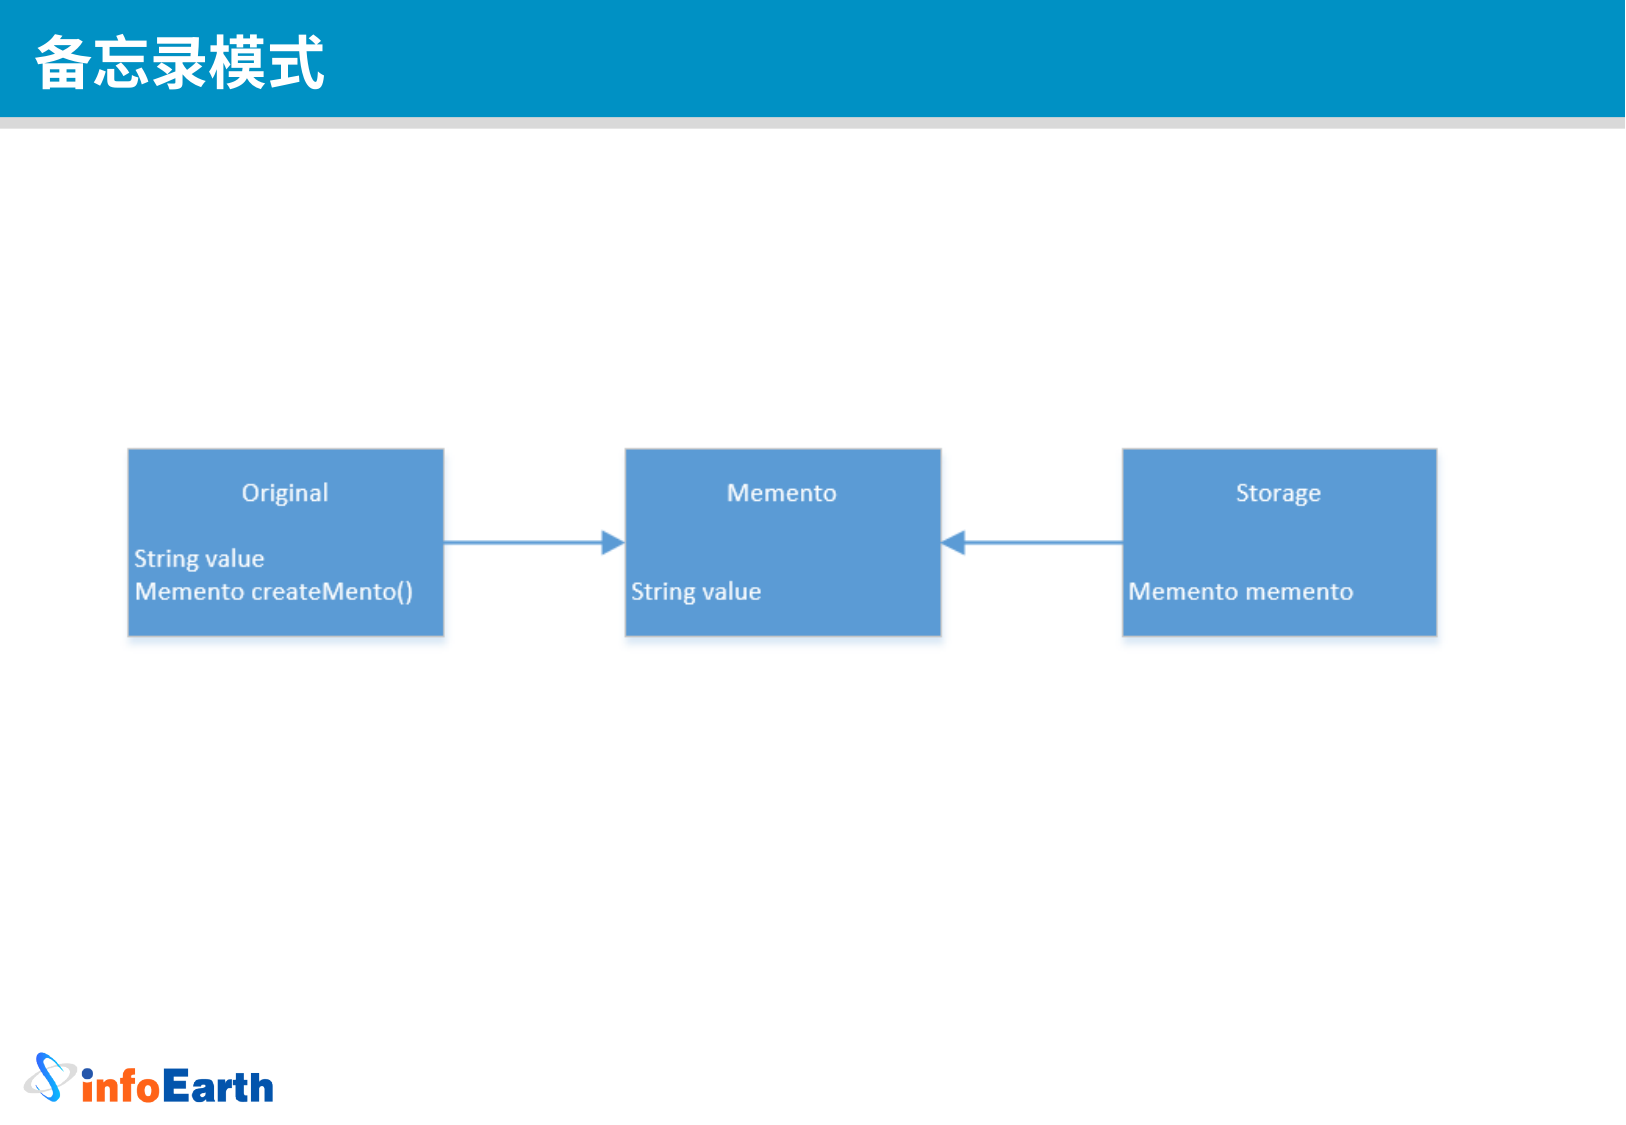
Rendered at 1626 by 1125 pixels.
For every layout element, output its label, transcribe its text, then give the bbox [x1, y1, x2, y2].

picture [0, 201, 1625, 924]
list 备忘录模式 [18, 18, 1586, 106]
picture [15, 1046, 281, 1109]
